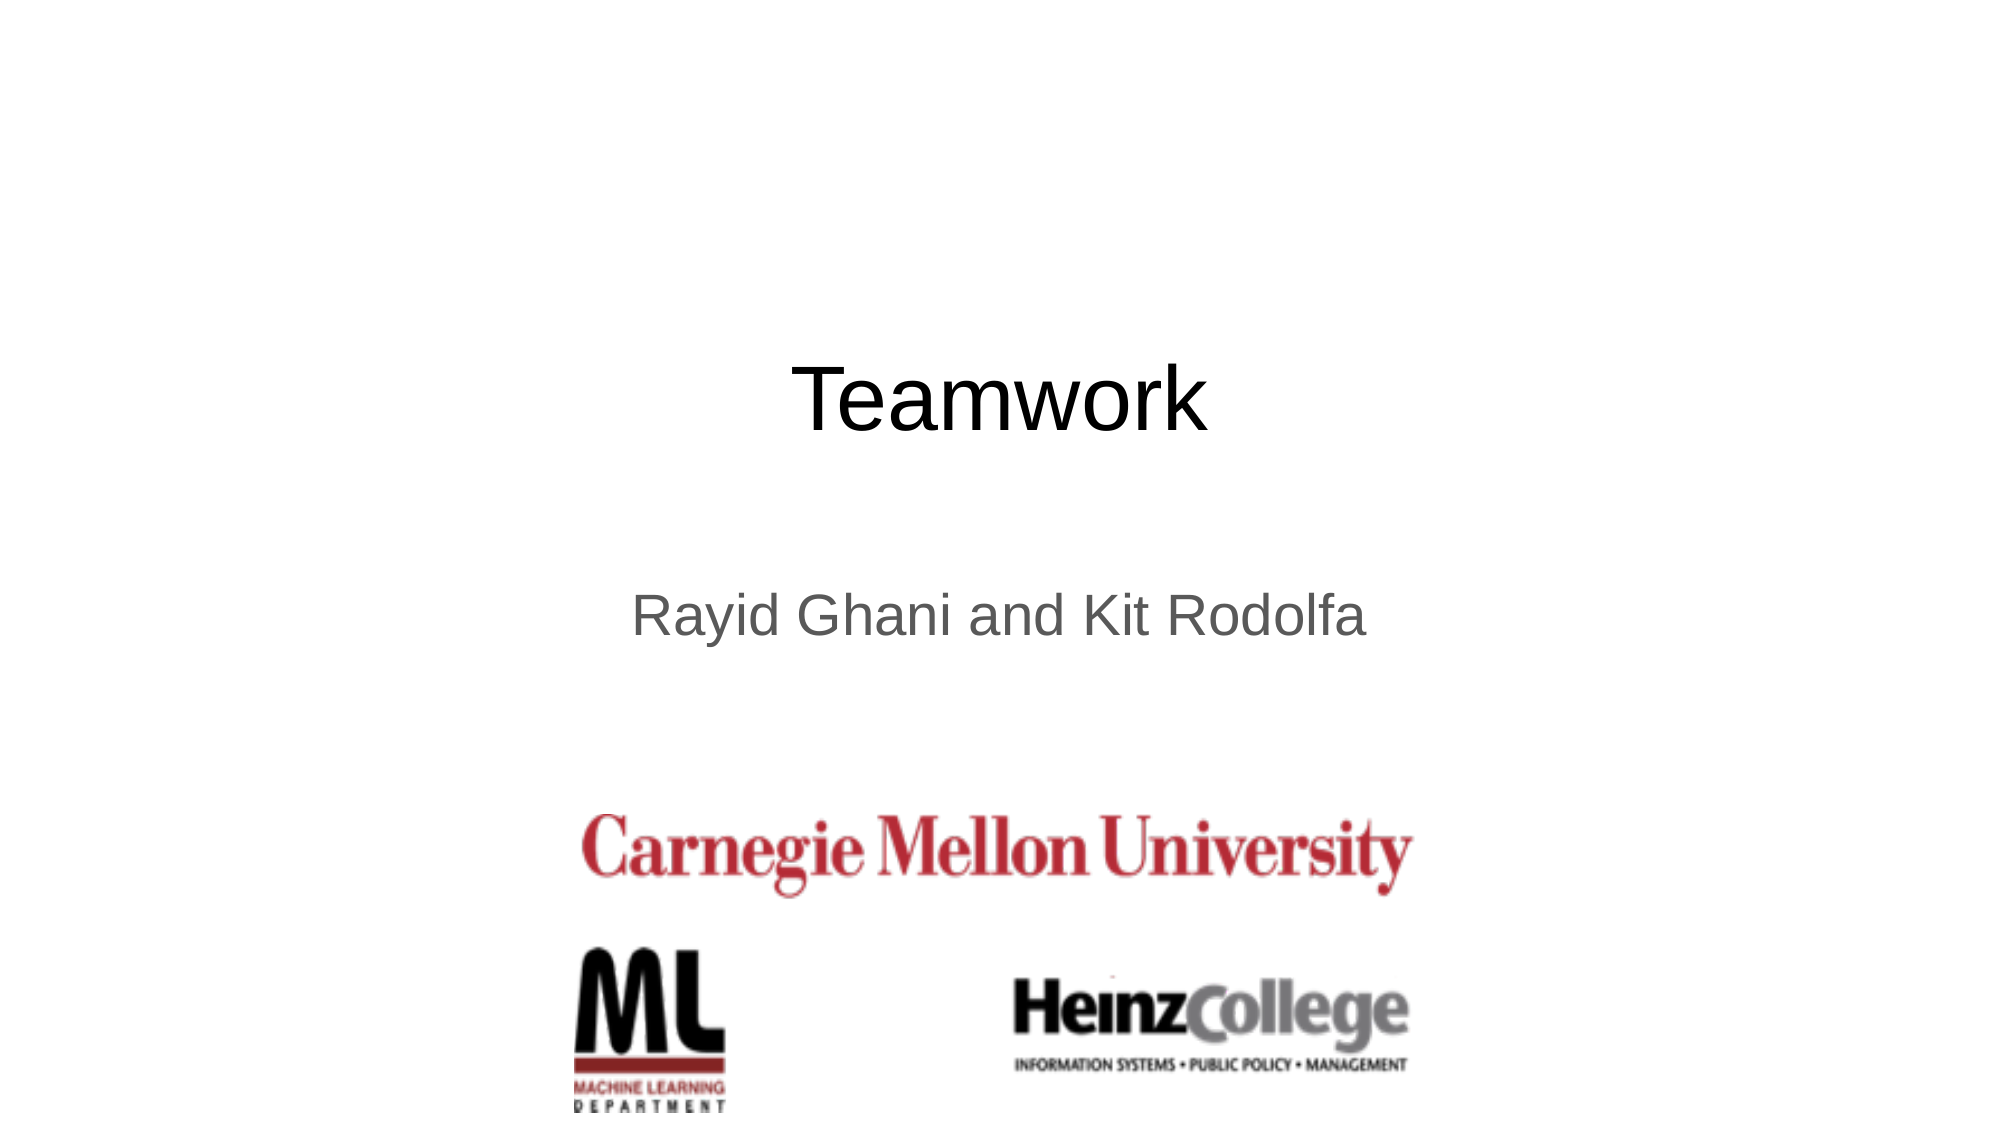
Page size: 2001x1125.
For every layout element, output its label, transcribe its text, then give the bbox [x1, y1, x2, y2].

text_box Teamwork [0, 295, 2000, 465]
picture [573, 814, 1427, 1113]
text_box Rayid Ghani and Kit Rodolfa [0, 562, 2000, 776]
